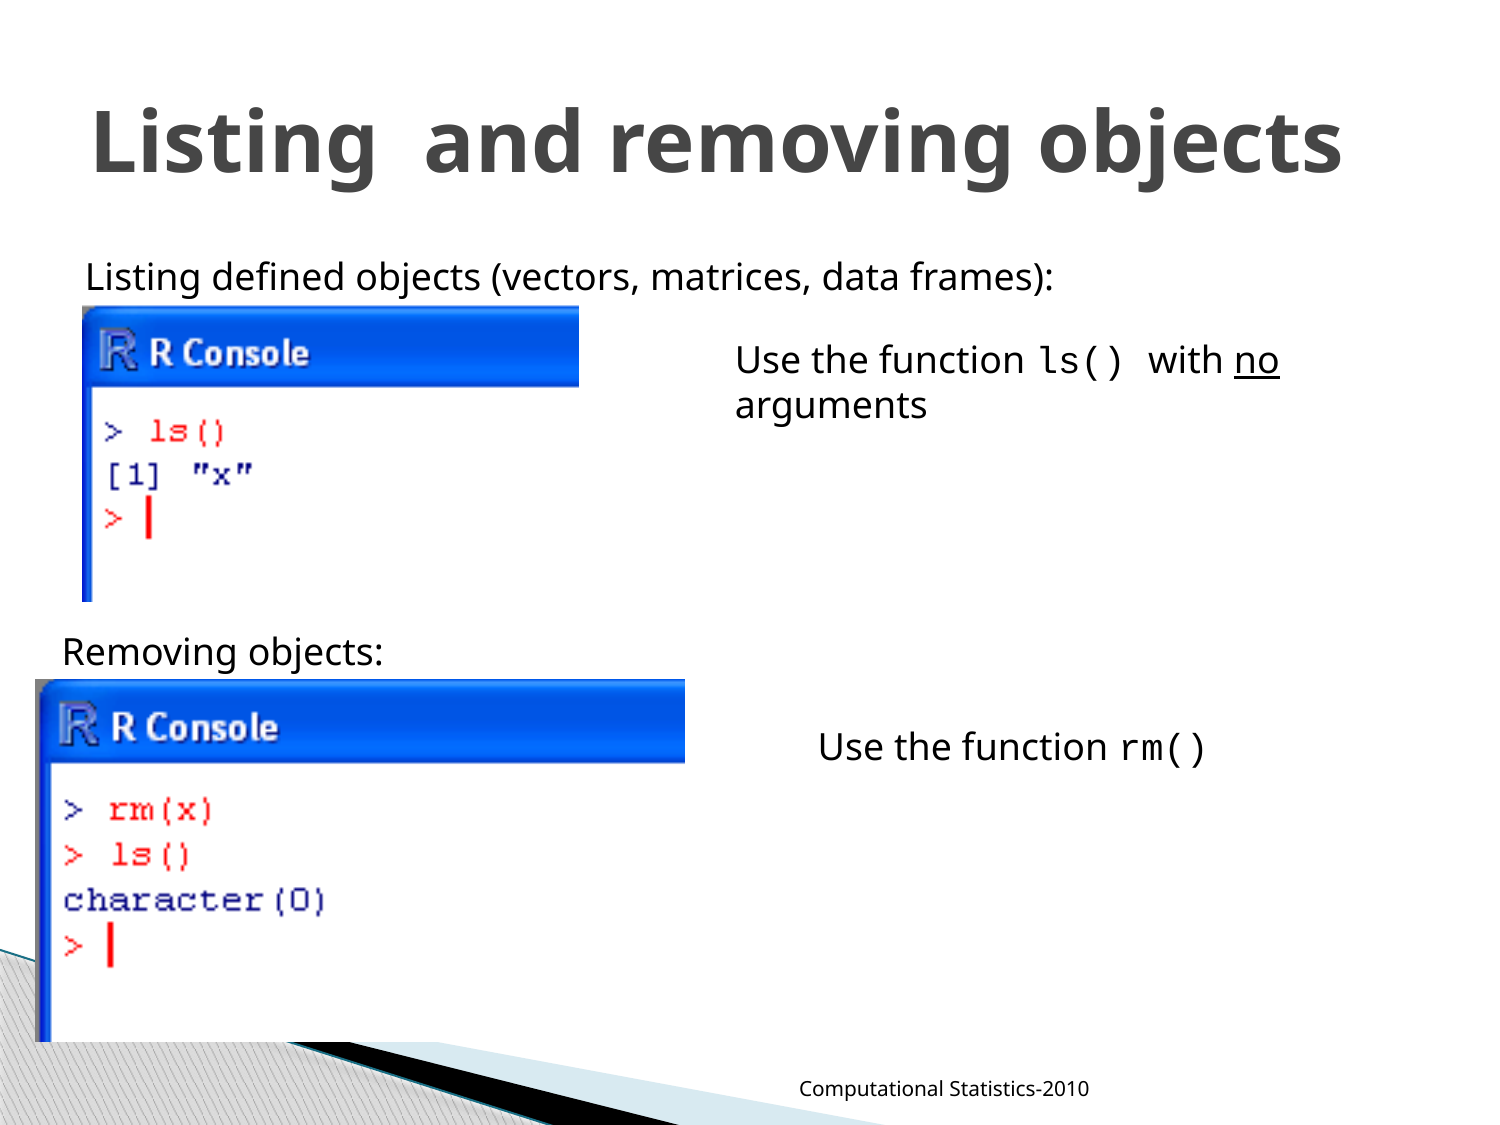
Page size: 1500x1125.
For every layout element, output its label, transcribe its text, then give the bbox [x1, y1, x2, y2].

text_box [81, 304, 579, 602]
text_box Use the function rm() [803, 715, 1406, 776]
text_box Removing objects: [46, 621, 1441, 681]
title Listing and removing objects [75, 45, 1425, 233]
text_box Listing defined objects (vectors, matrices, data frames): [70, 245, 1464, 305]
footer Computational Statistics-2010 [718, 1051, 1105, 1112]
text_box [34, 679, 686, 1042]
text_box Use the function ls() with no arguments [720, 328, 1370, 434]
